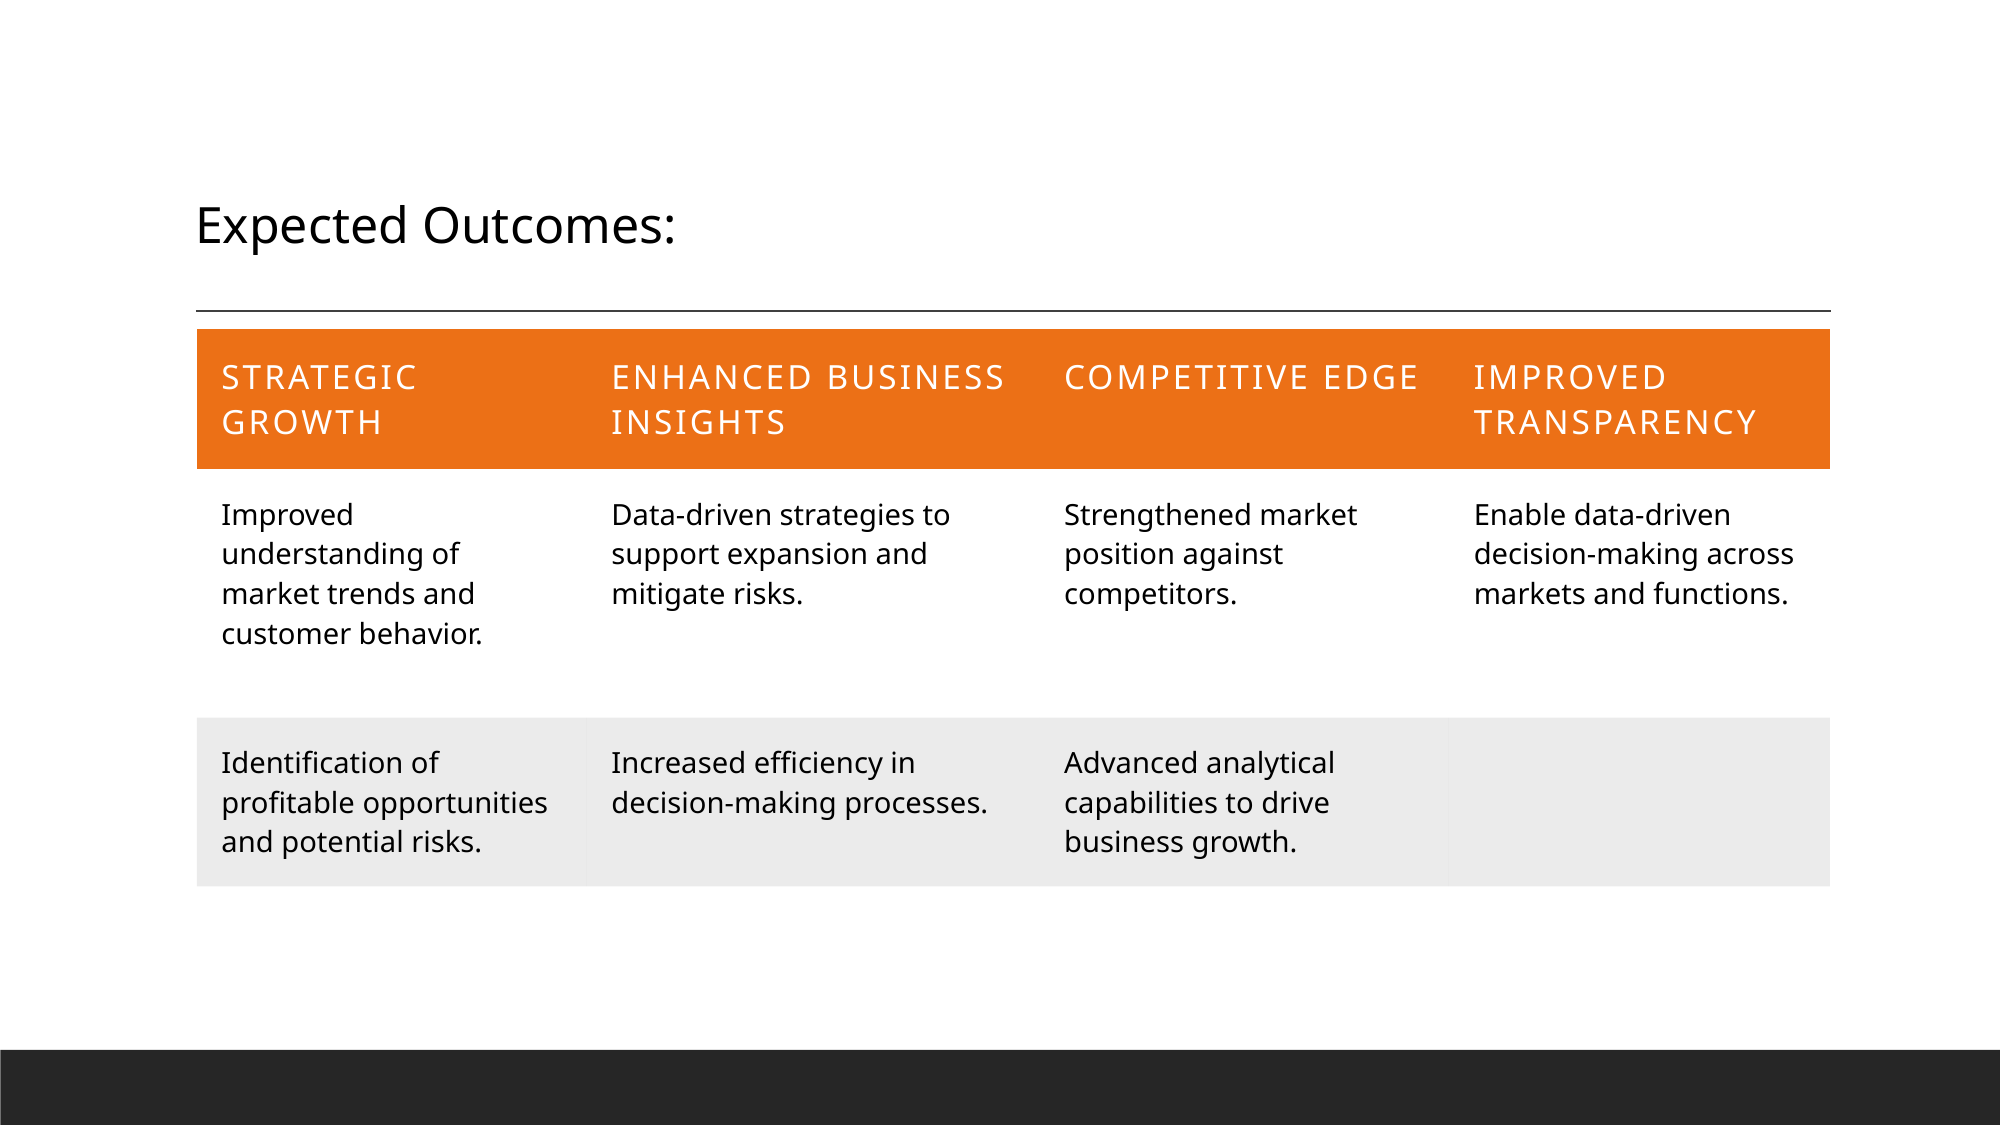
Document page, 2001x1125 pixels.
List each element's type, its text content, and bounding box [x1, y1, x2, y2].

table_header Strategic Growth [197, 329, 587, 469]
table_cell [1449, 718, 1830, 886]
table_header Improved Transparency [1449, 329, 1830, 469]
table_header Enhanced Business Insights [587, 329, 1039, 469]
table_cell Identification of profitable opportunities and potential risks. [197, 718, 587, 886]
table_cell Advanced analytical capabilities to drive business growth. [1039, 718, 1449, 886]
table_cell Enable data-driven decision-making across markets and functions. [1449, 469, 1830, 718]
title Expected Outcomes: [180, 23, 1830, 262]
table_cell Increased efficiency in decision-making processes. [587, 718, 1039, 886]
table_cell Improved understanding of market trends and customer behavior. [197, 469, 587, 718]
table_cell Strengthened market position against competitors. [1039, 469, 1449, 718]
table_cell Data-driven strategies to support expansion and mitigate risks. [587, 469, 1039, 718]
table_header Competitive Edge [1039, 329, 1449, 469]
